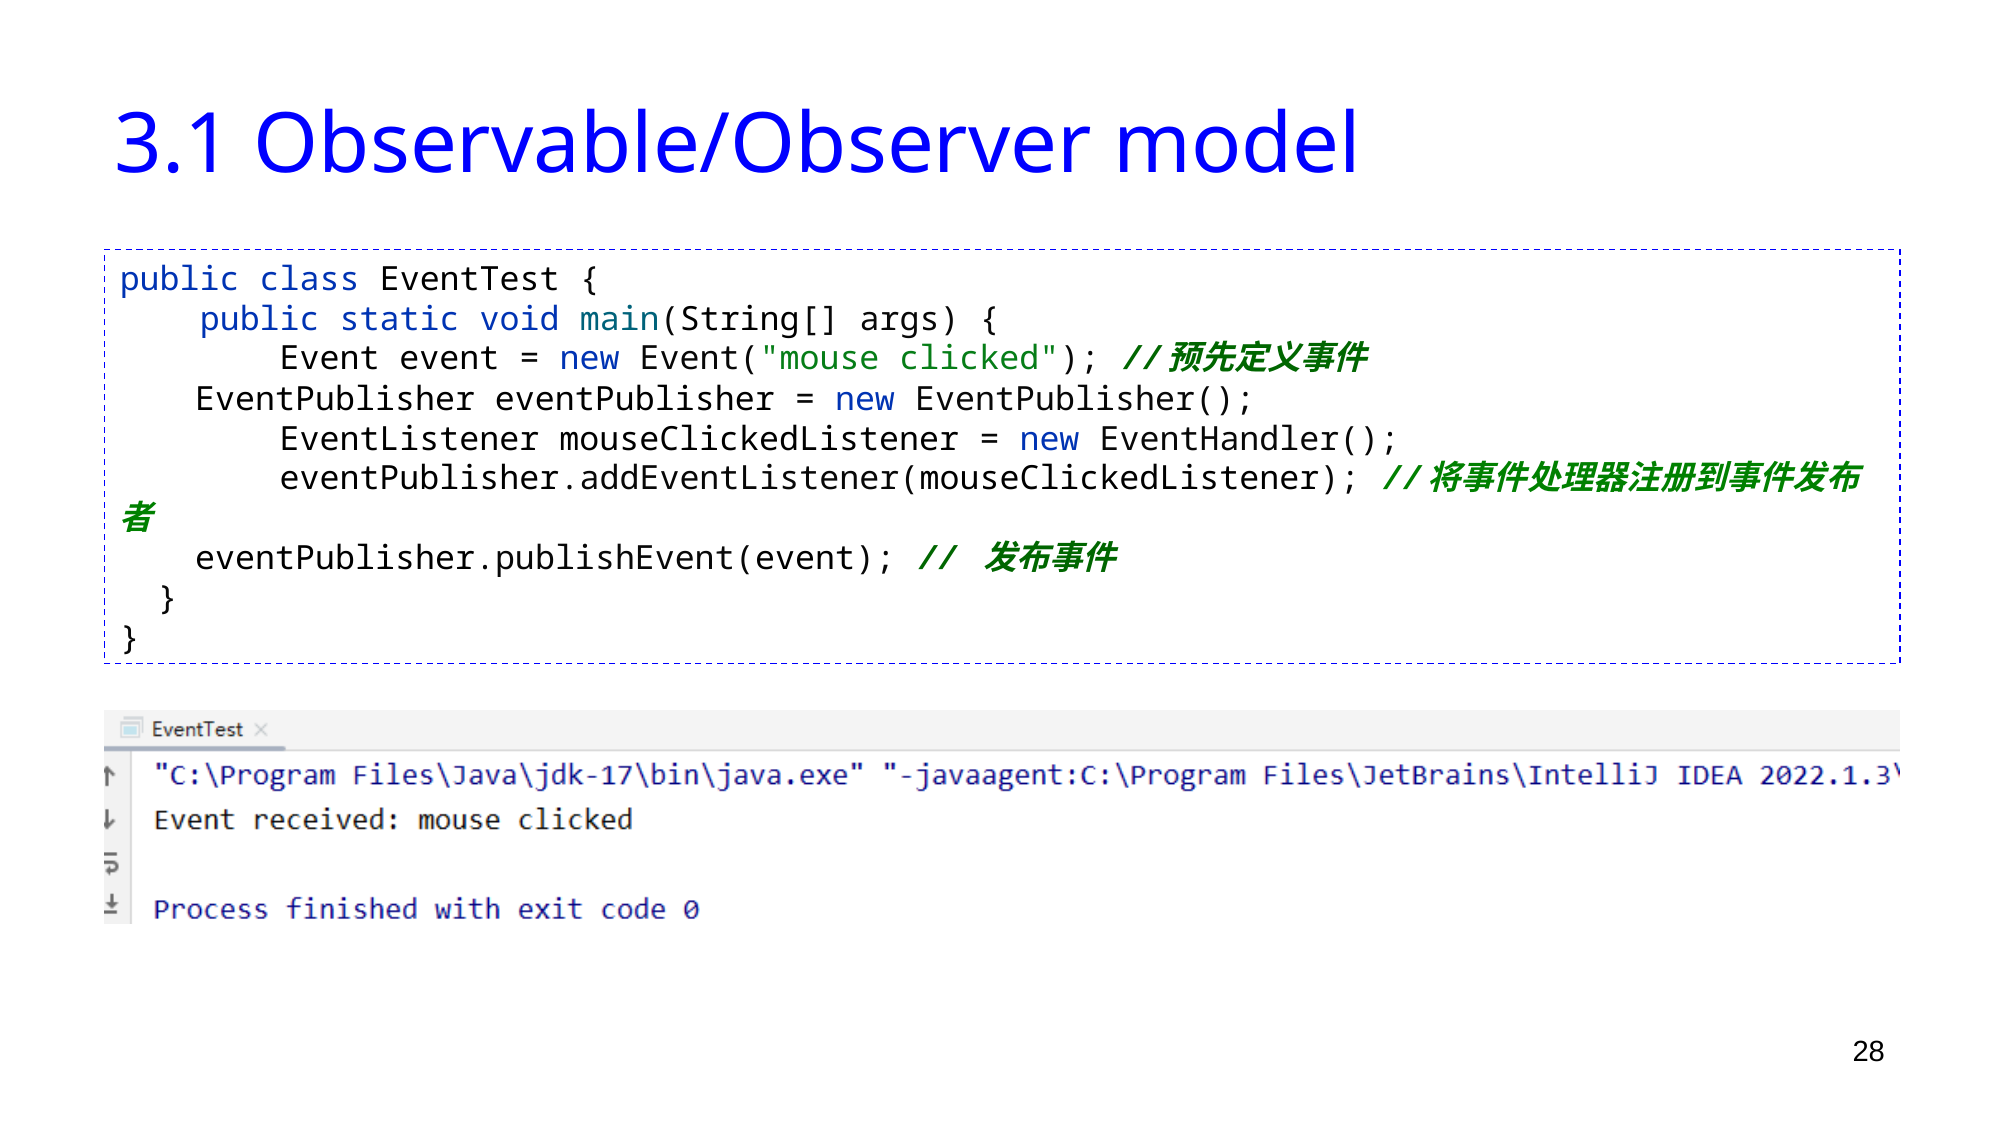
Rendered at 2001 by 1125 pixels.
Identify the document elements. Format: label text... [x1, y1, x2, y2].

title 3.1 Observable/Observer model [99, 45, 1900, 233]
text_box public class EventTest { public static void main(String[] args) { Event event = new Event("mouse clicked"); //预先定义事件 EventPublisher eventPublisher = new EventPublisher(); EventListener mouseClickedListener = new EventHandler(); eventPublisher.addEventListener(mouseClickedListener); //将事件处理器注册到事件发布者 eventPublisher.publishEvent(event); // 发布事件 } } [104, 249, 1900, 664]
slide_number 28 [1433, 1024, 1900, 1103]
picture [104, 710, 1901, 924]
